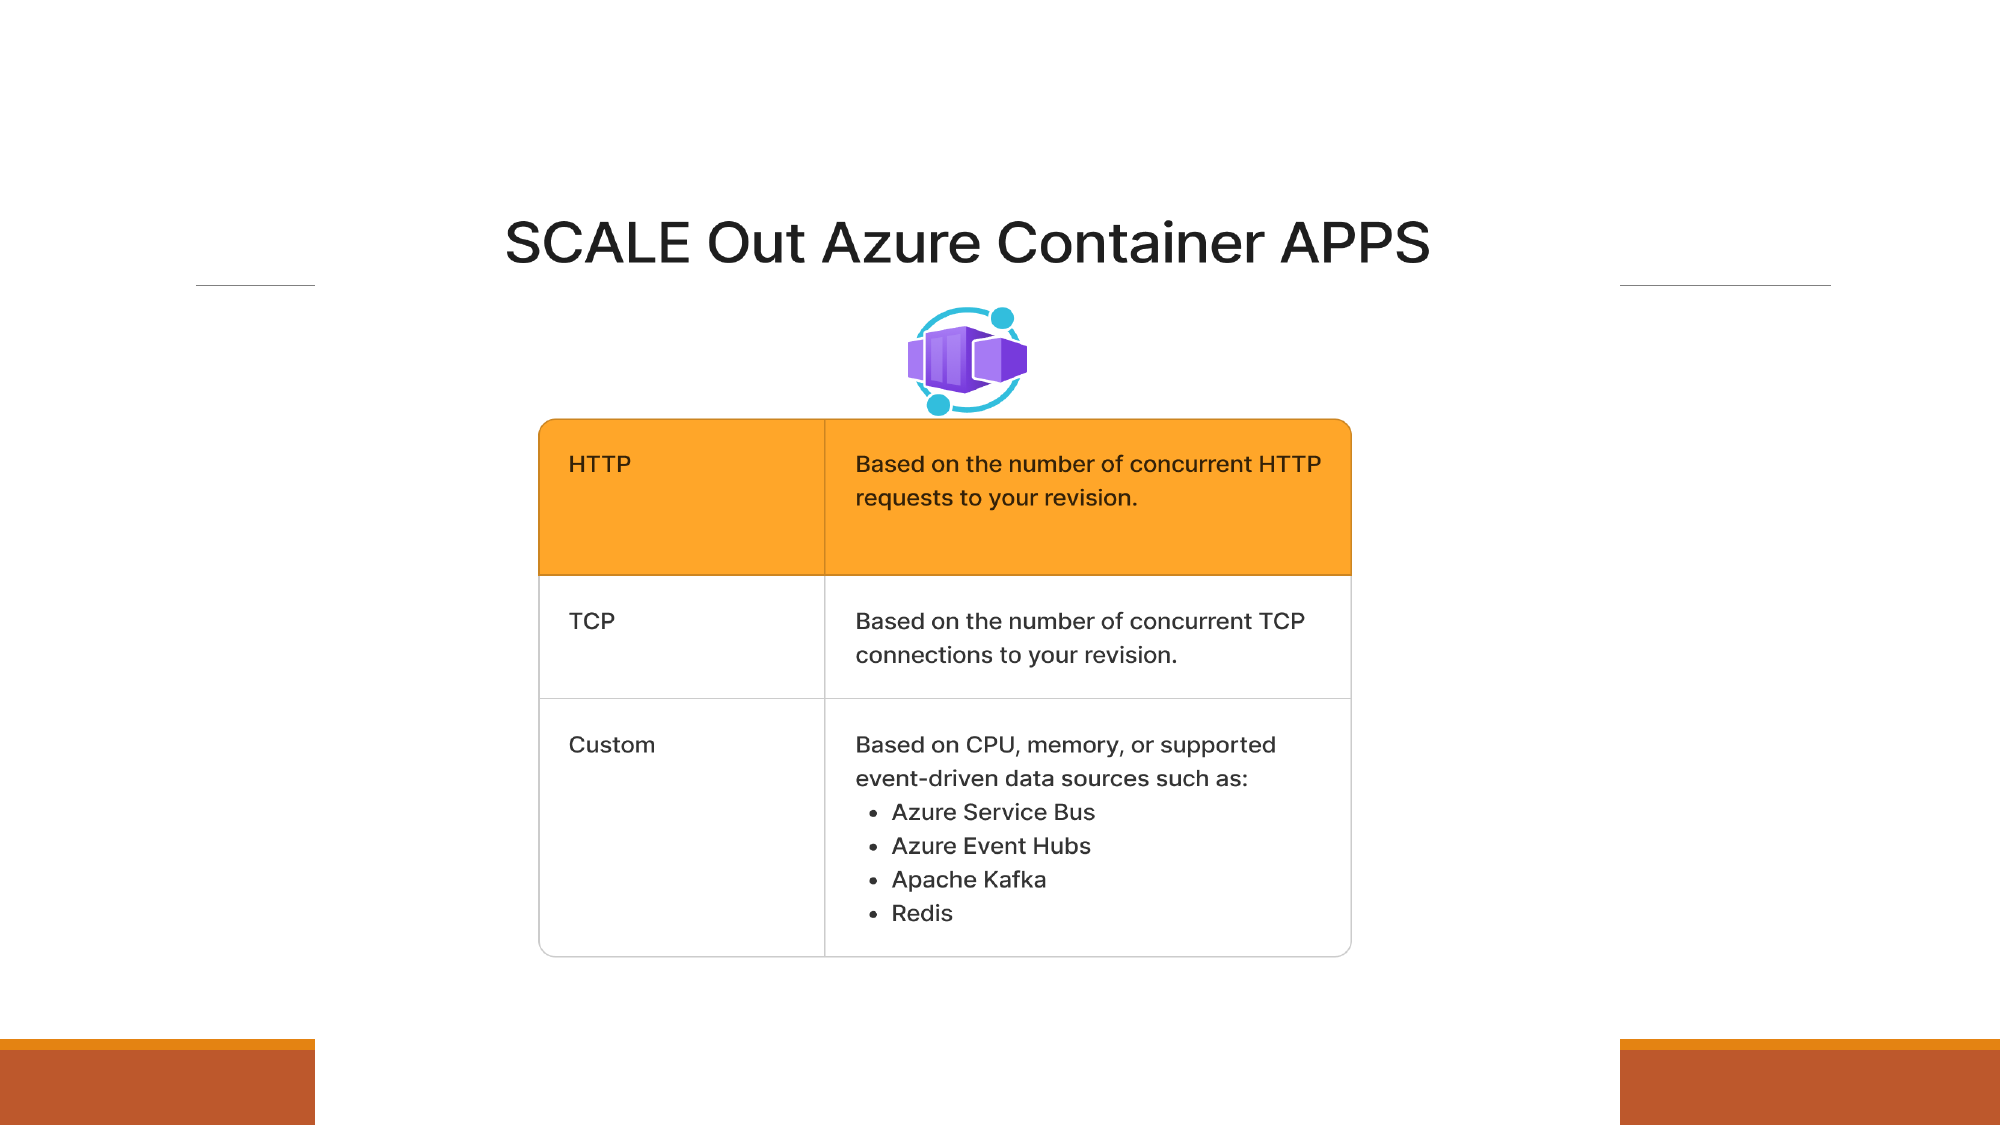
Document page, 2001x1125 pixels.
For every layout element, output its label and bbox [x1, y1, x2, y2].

list [315, 38, 1621, 1125]
